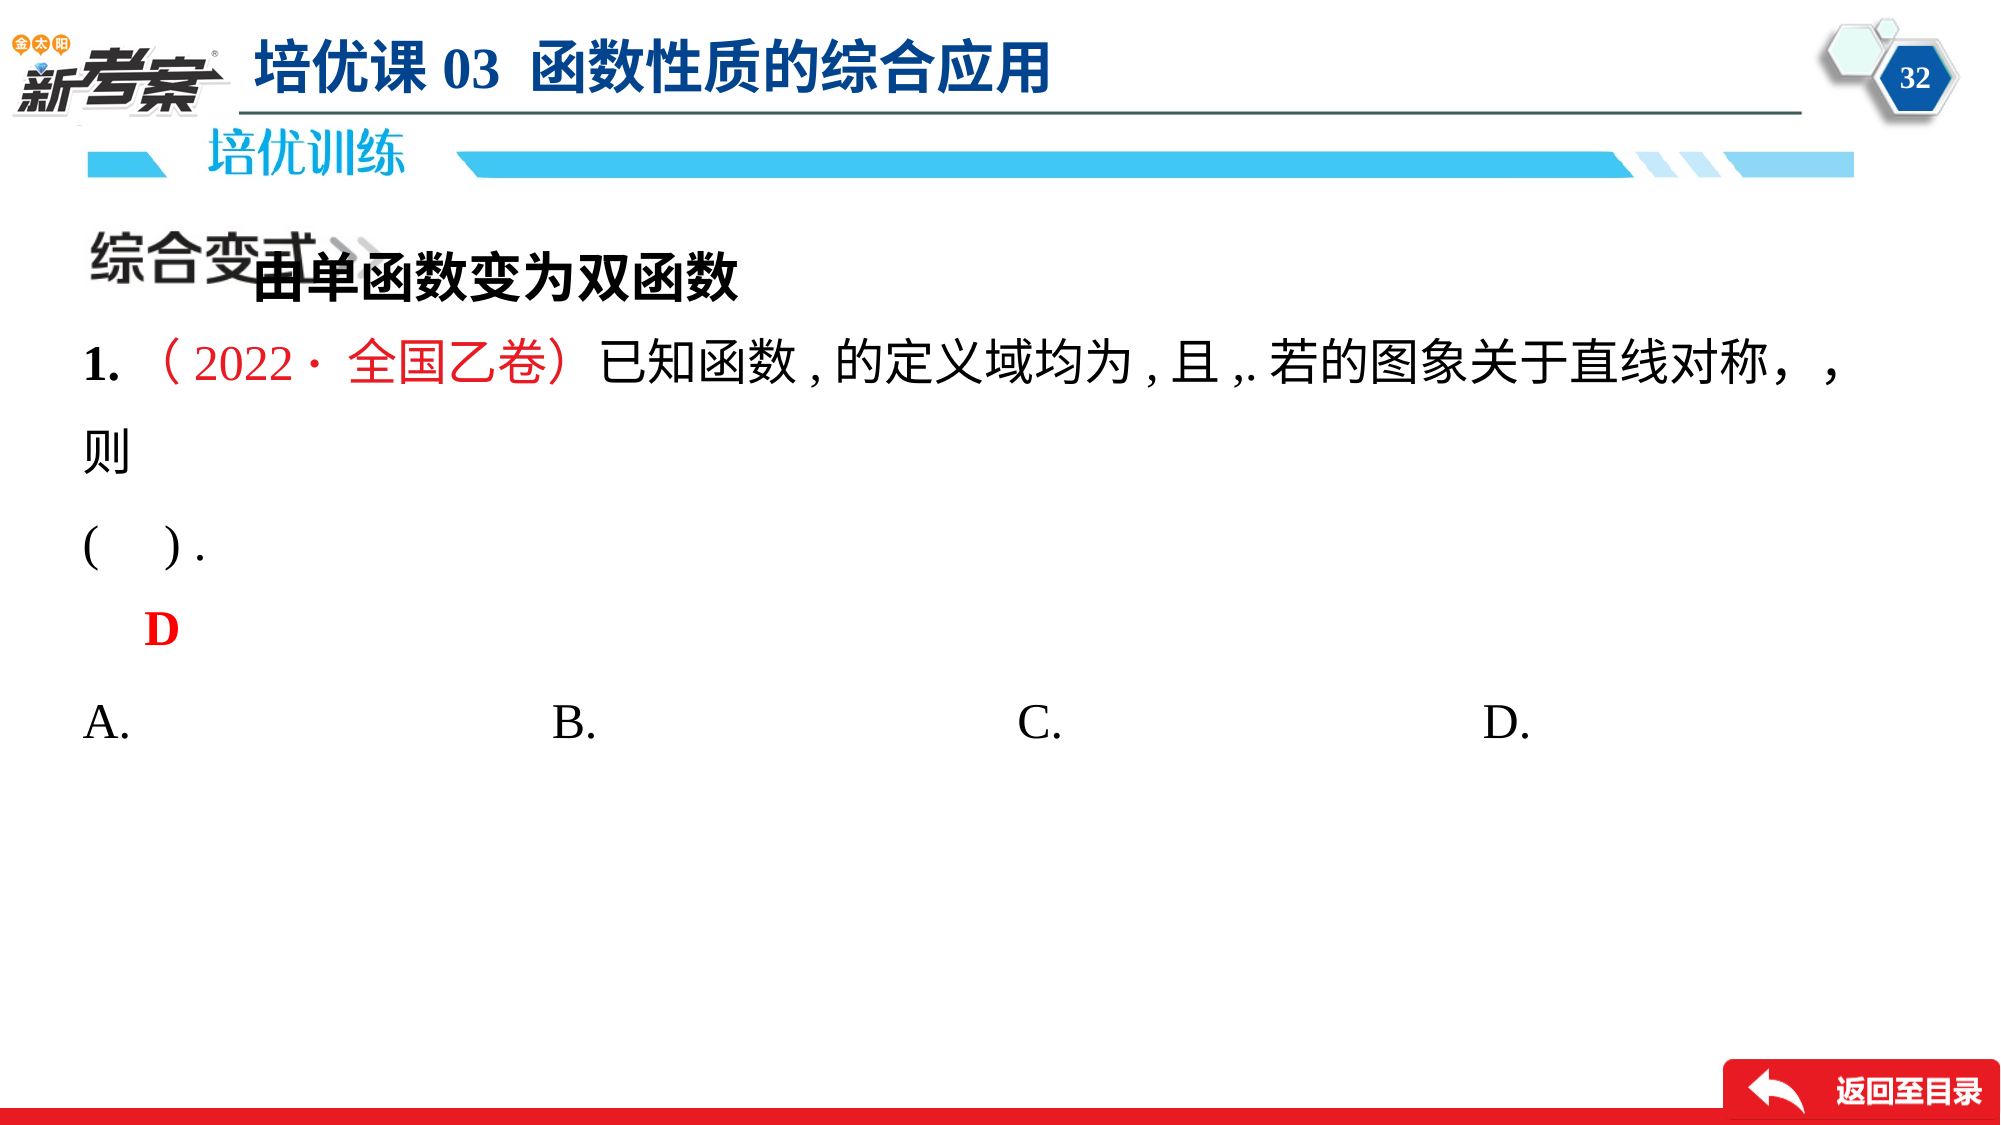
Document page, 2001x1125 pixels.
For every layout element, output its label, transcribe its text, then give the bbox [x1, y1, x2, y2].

text_box D [126, 568, 199, 647]
picture [0, 0, 2001, 1125]
text_box &8& 由单函数变为双函数 [82, 203, 1917, 322]
